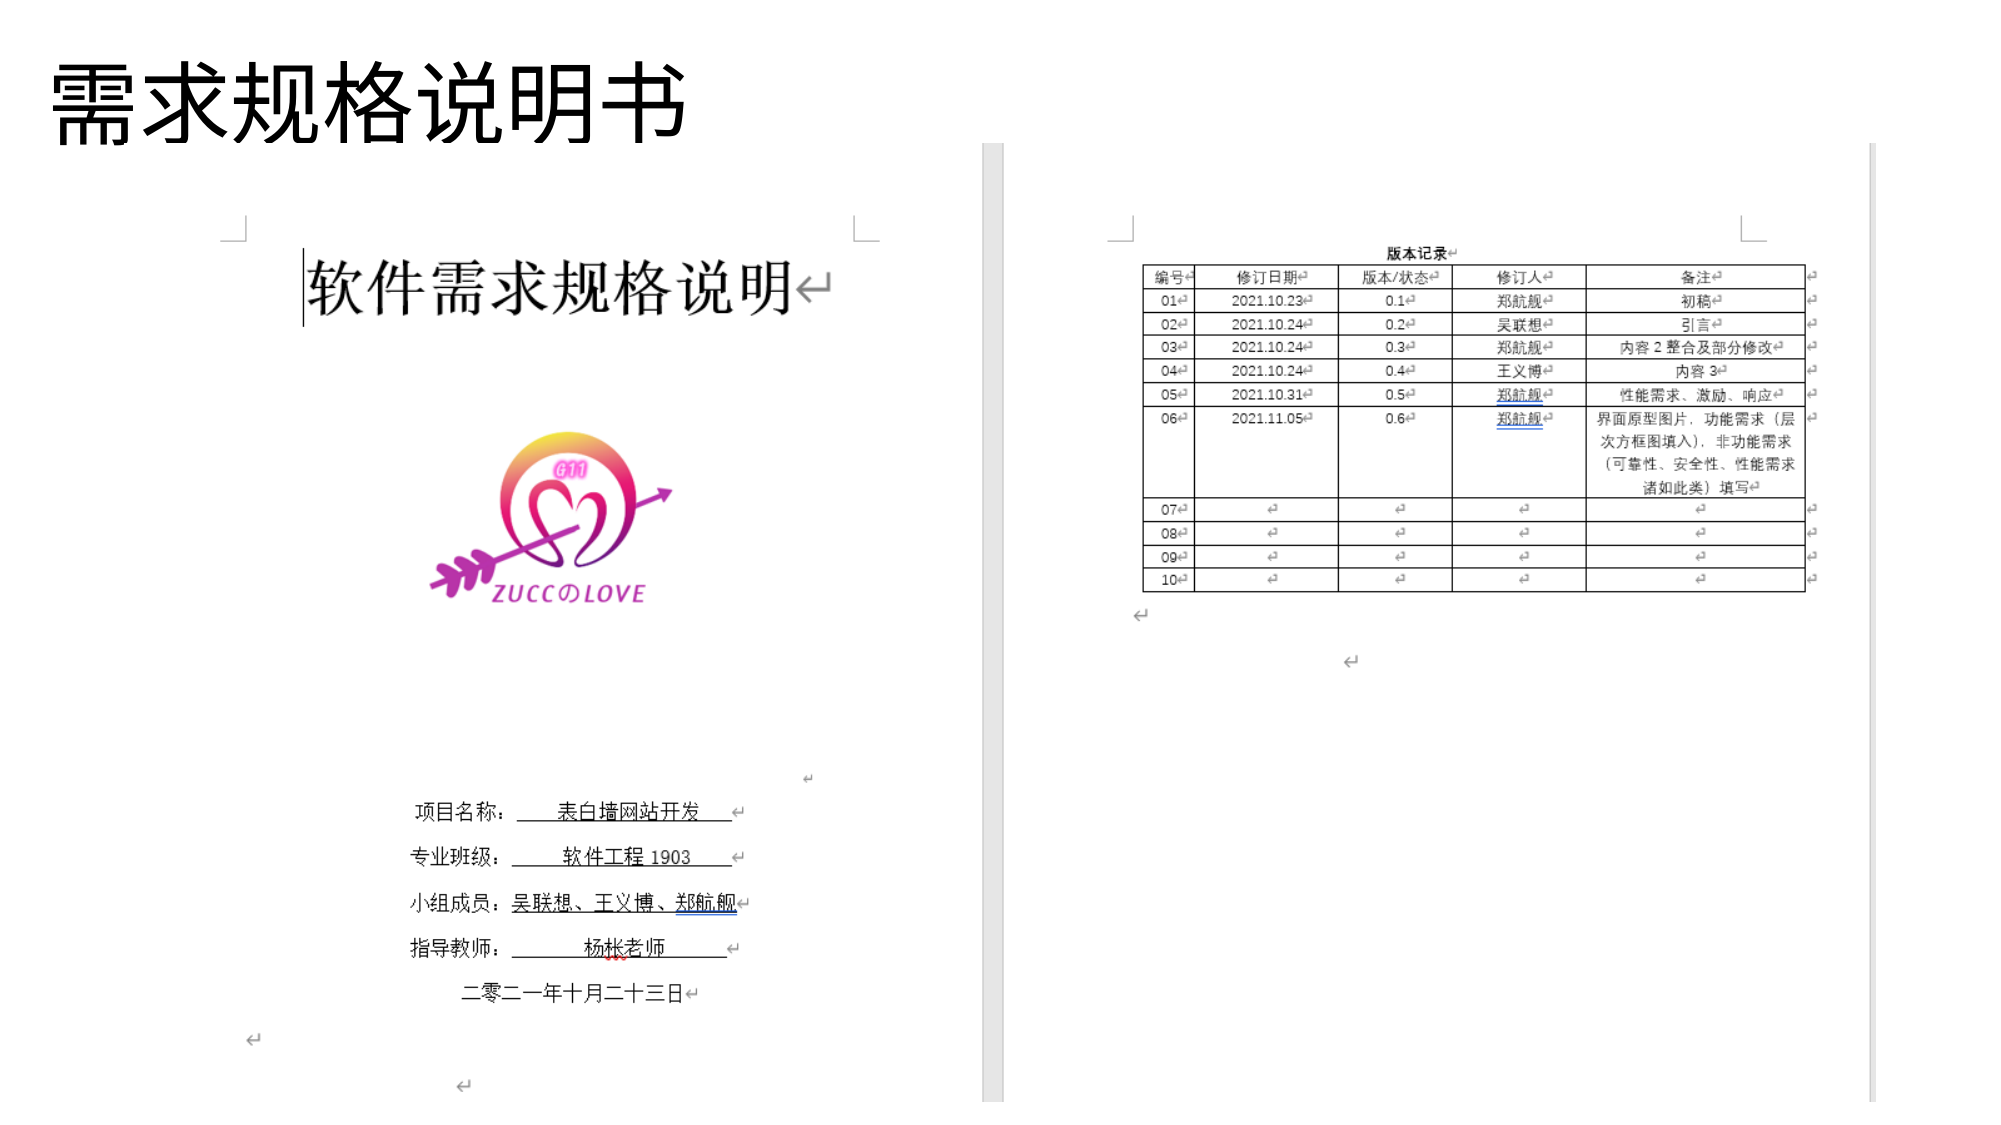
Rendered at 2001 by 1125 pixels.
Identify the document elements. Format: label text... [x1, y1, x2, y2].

picture [124, 143, 1876, 1102]
title 需求规格说明书 [32, 0, 1758, 218]
